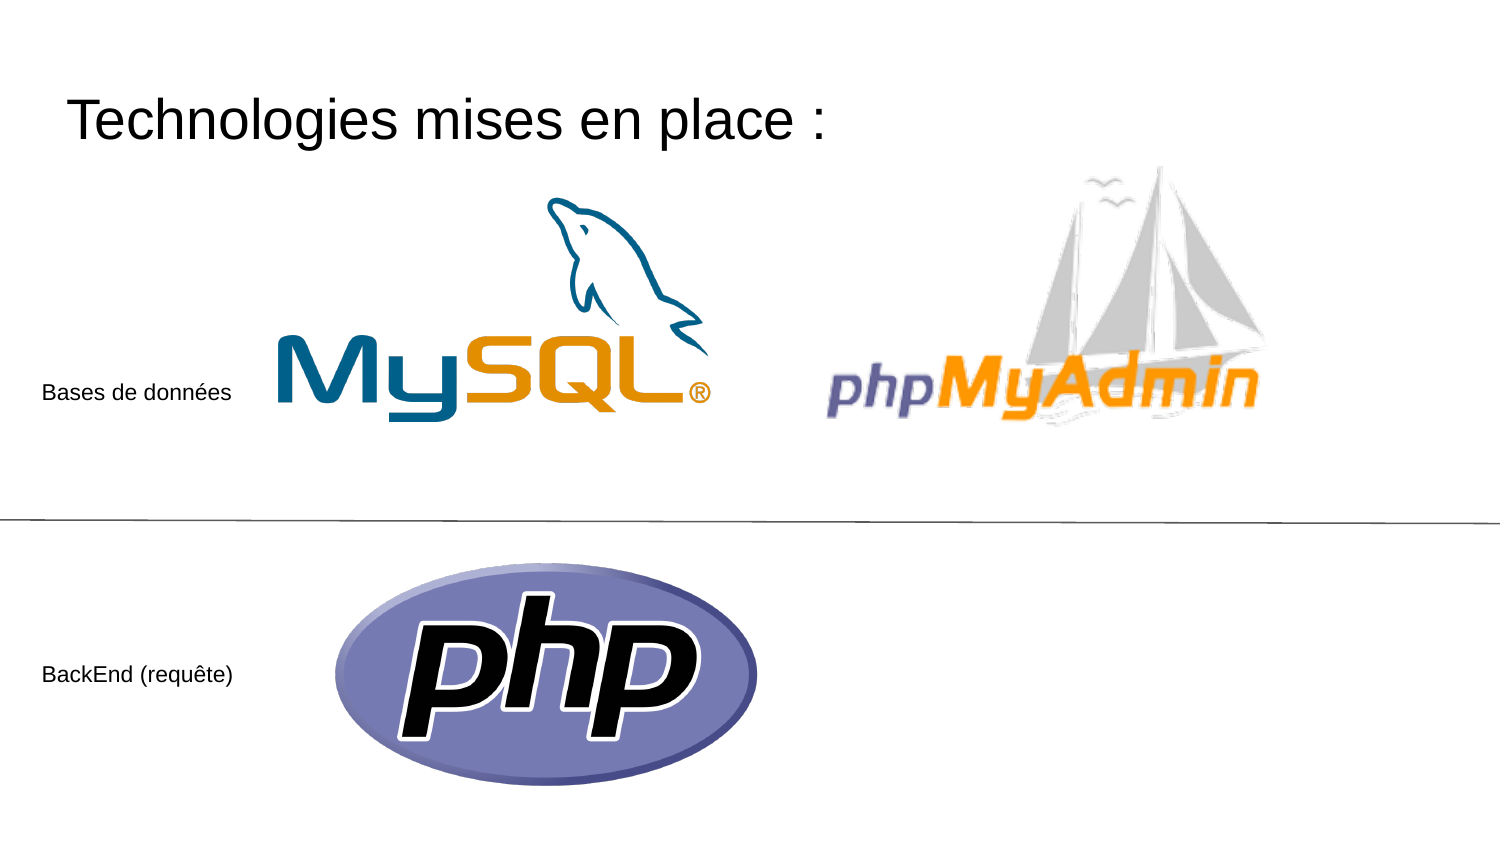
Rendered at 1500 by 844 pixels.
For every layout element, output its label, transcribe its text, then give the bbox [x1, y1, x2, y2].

text_box Bases de données [26, 363, 271, 419]
picture [825, 166, 1269, 429]
picture [276, 197, 711, 423]
text_box BackEnd (requête) [26, 645, 277, 701]
picture [329, 557, 763, 792]
title Technologies mises en place : [51, 72, 1449, 167]
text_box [0, 519, 1500, 524]
